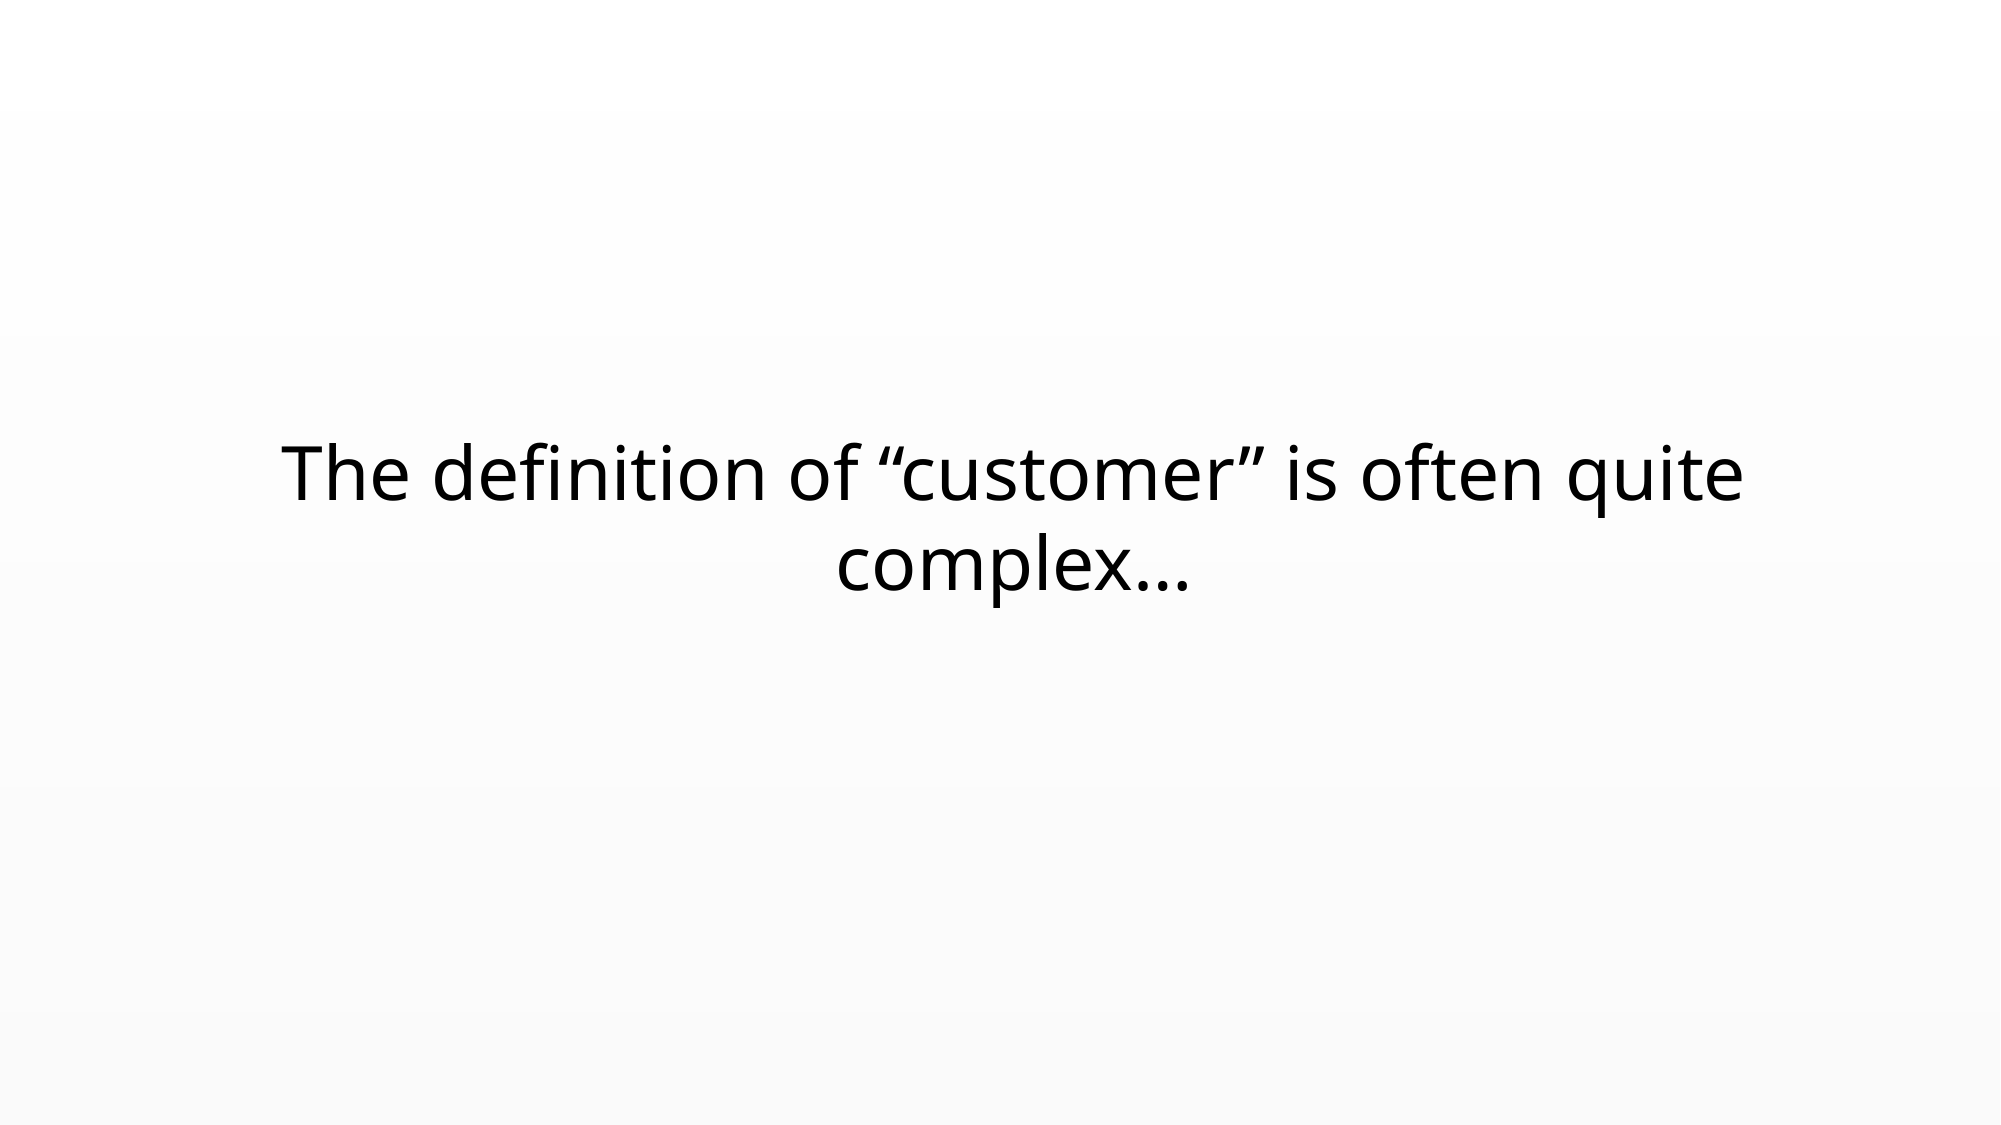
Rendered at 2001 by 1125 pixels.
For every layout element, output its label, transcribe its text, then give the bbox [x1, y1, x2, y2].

text_box The definition of “customer” is often quite complex… [95, 417, 1934, 613]
